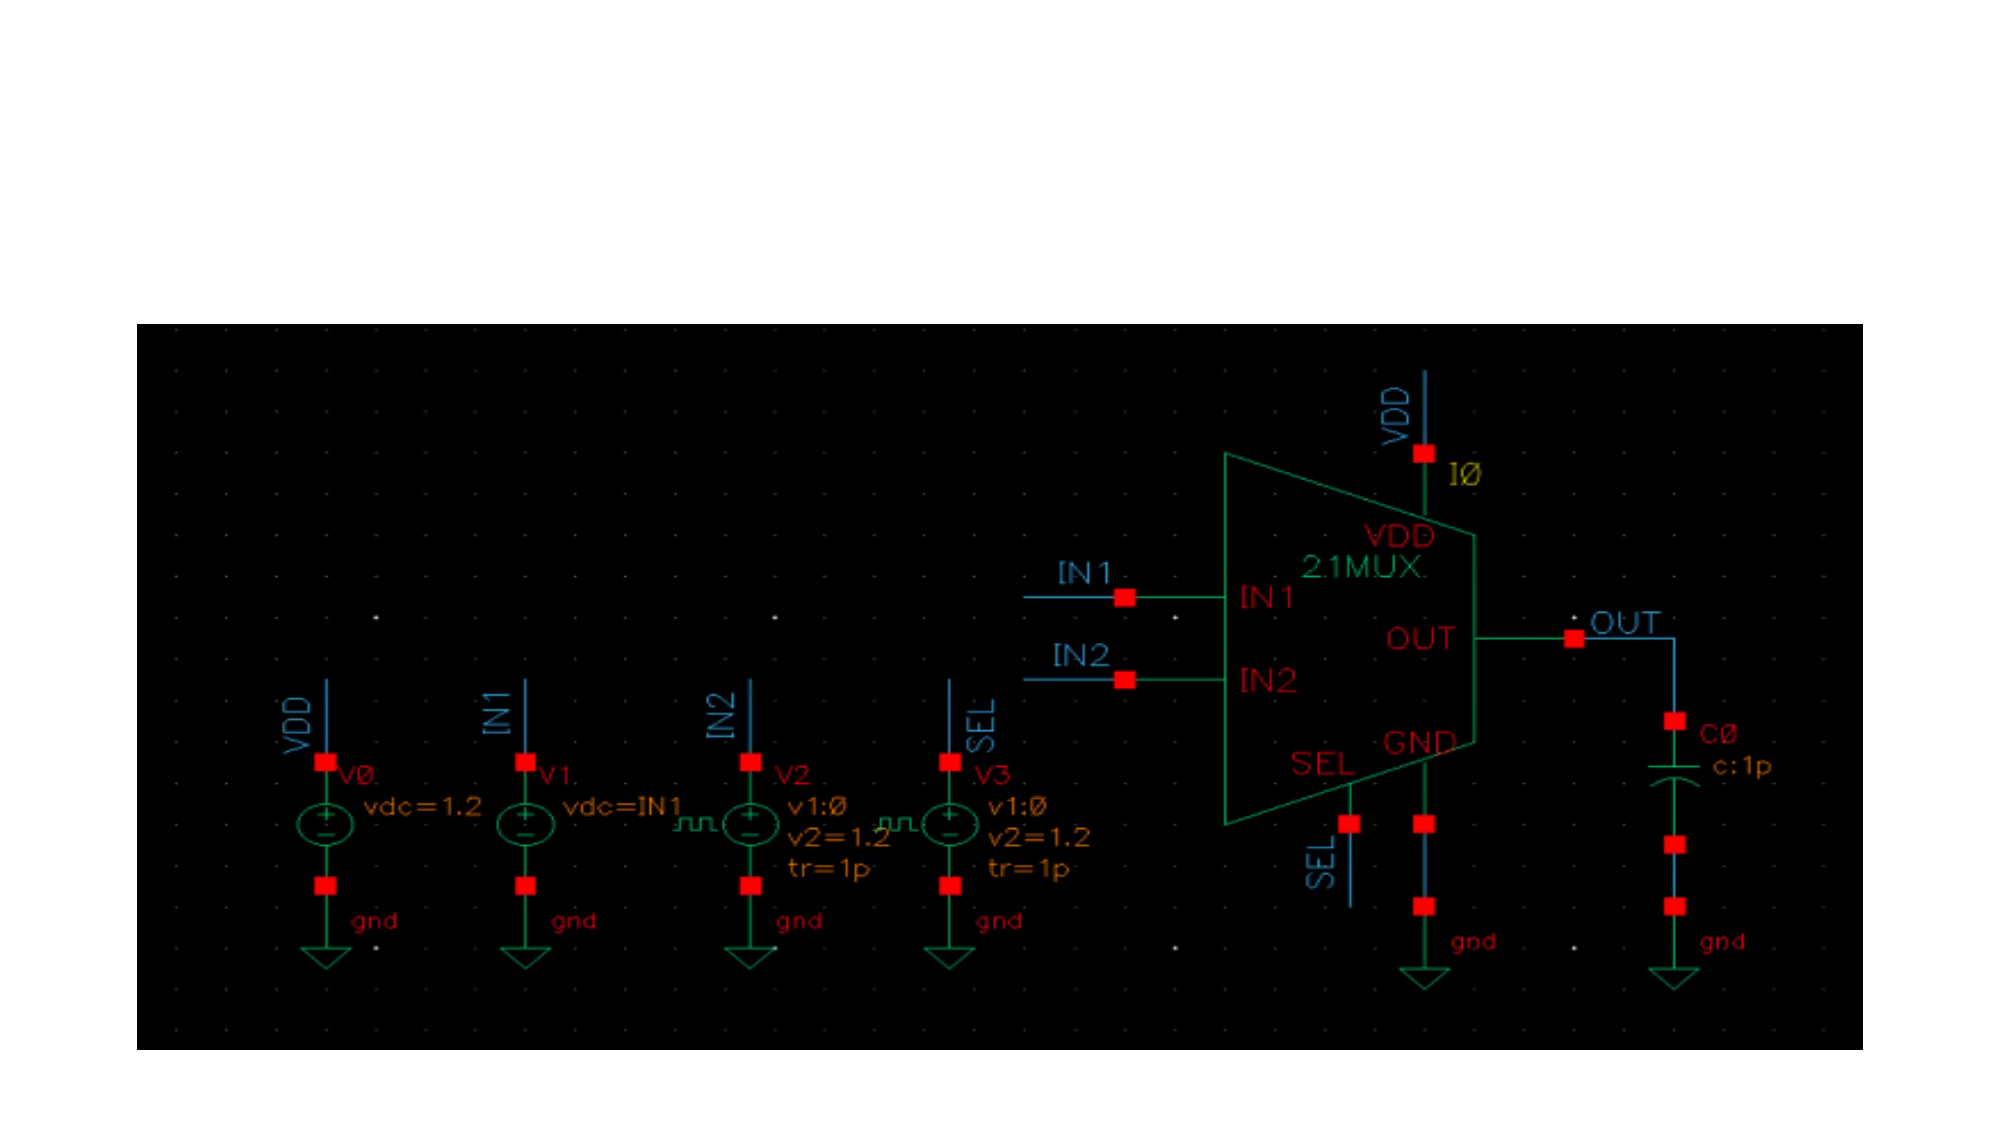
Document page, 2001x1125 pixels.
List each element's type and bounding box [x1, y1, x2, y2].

list [137, 324, 1863, 1050]
